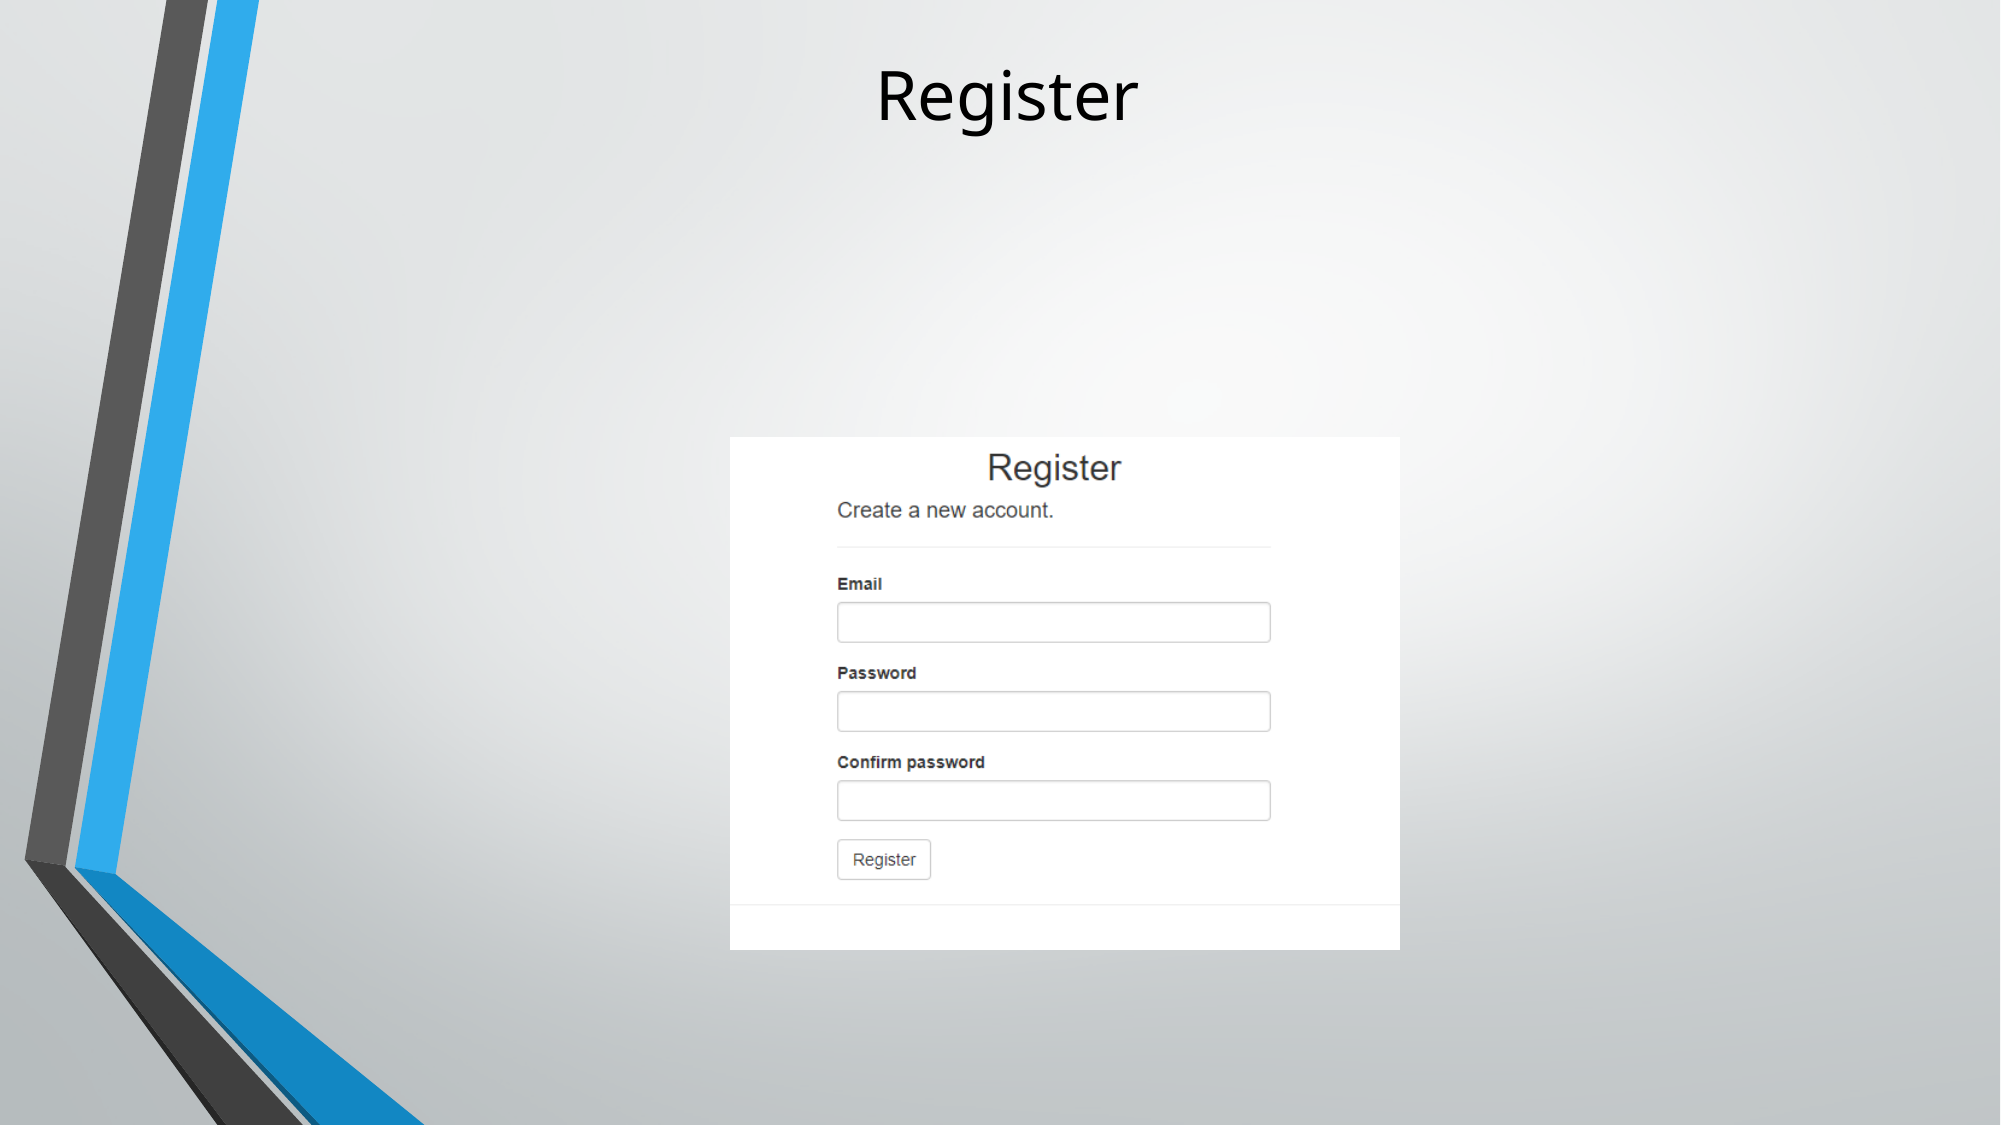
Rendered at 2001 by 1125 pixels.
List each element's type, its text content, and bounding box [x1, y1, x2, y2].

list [730, 437, 1400, 951]
title Register [186, 44, 1830, 142]
